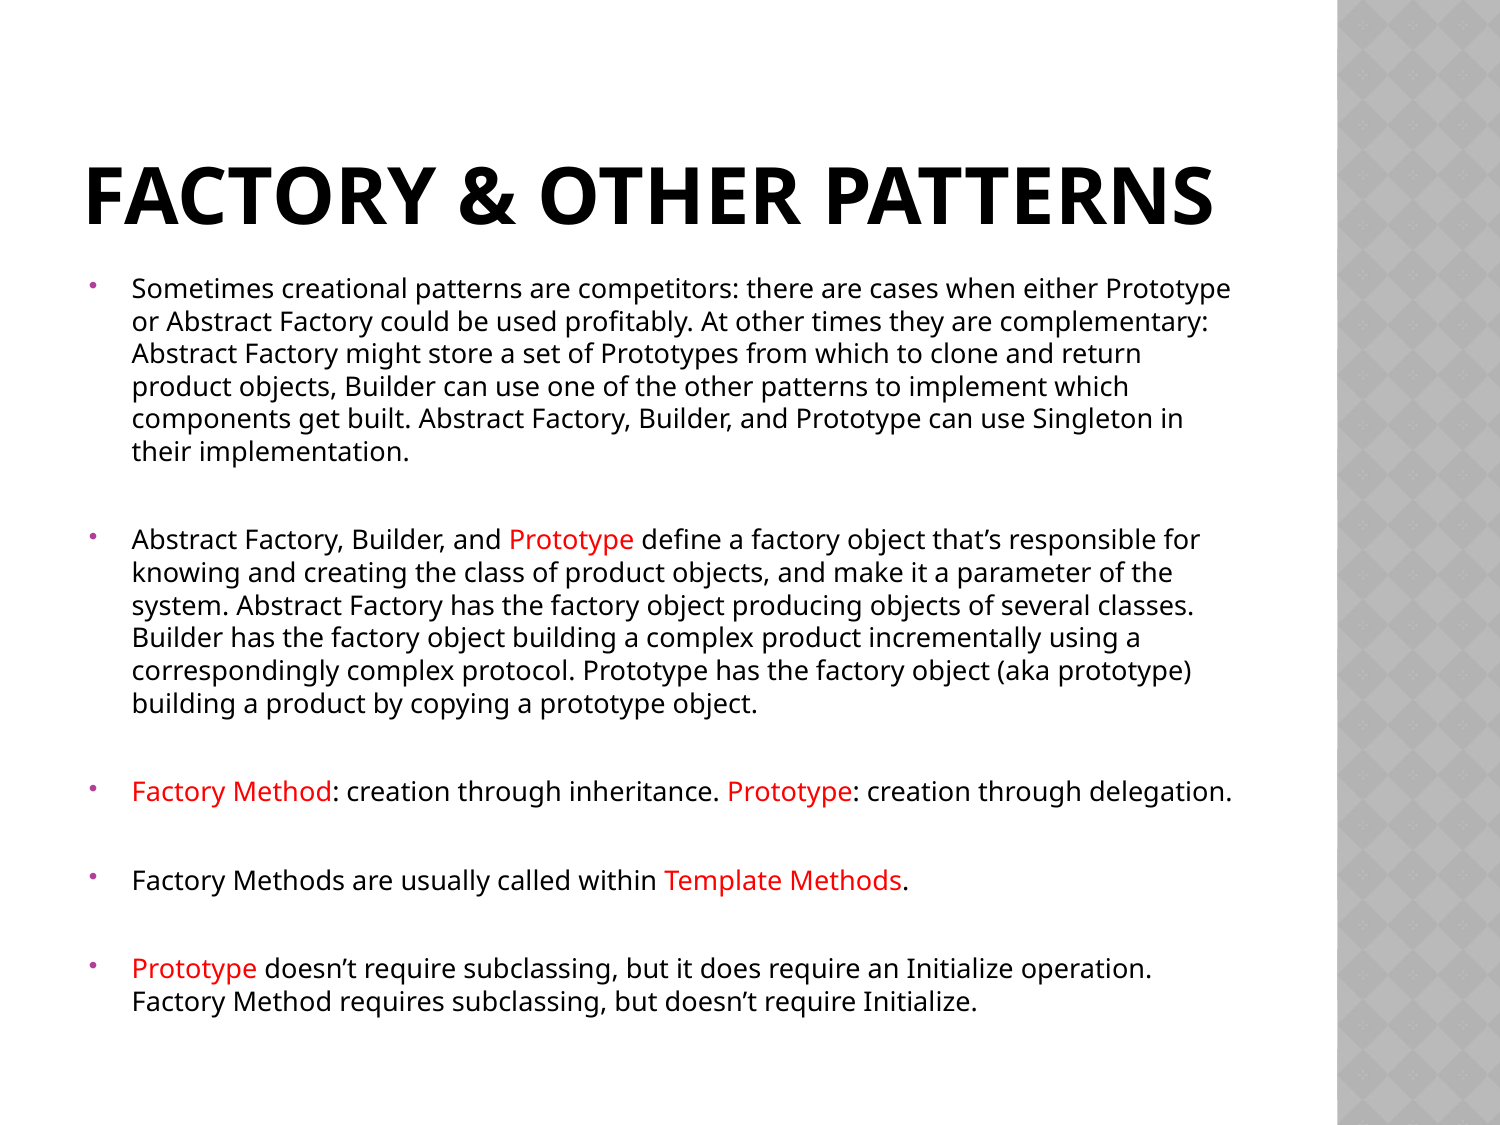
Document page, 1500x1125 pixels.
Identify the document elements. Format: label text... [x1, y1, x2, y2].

title Factory & other Patterns [75, 52, 1263, 240]
list Sometimes creational patterns are competitors: there are cases when either Prototype or Abstract Factory could be used profitably. At other times they are complementary: Abstract Factory might store a set of Prototypes from which to clone and return product objects, Builder can use one of the other patterns to implement which components get built. Abstract Factory, Builder, and Prototype can use Singleton in their implementation. Abstract Factory, Builder, and Prototype define a factory object that’s responsible for knowing and creating the class of product objects, and make it a parameter of the system. Abstract Factory has the factory object producing objects of several classes. Builder has the factory object building a complex product incrementally using a correspondingly complex protocol. Prototype has the factory object (aka prototype) building a product by copying a prototype object. Factory Method: creation through inheritance. Prototype: creation through delegation. Factory Methods are usually called within Template Methods. Prototype doesn’t require subclassing, but it does require an Initialize operation. Factory Method requires subclassing, but doesn’t require Initialize. [75, 264, 1263, 1059]
